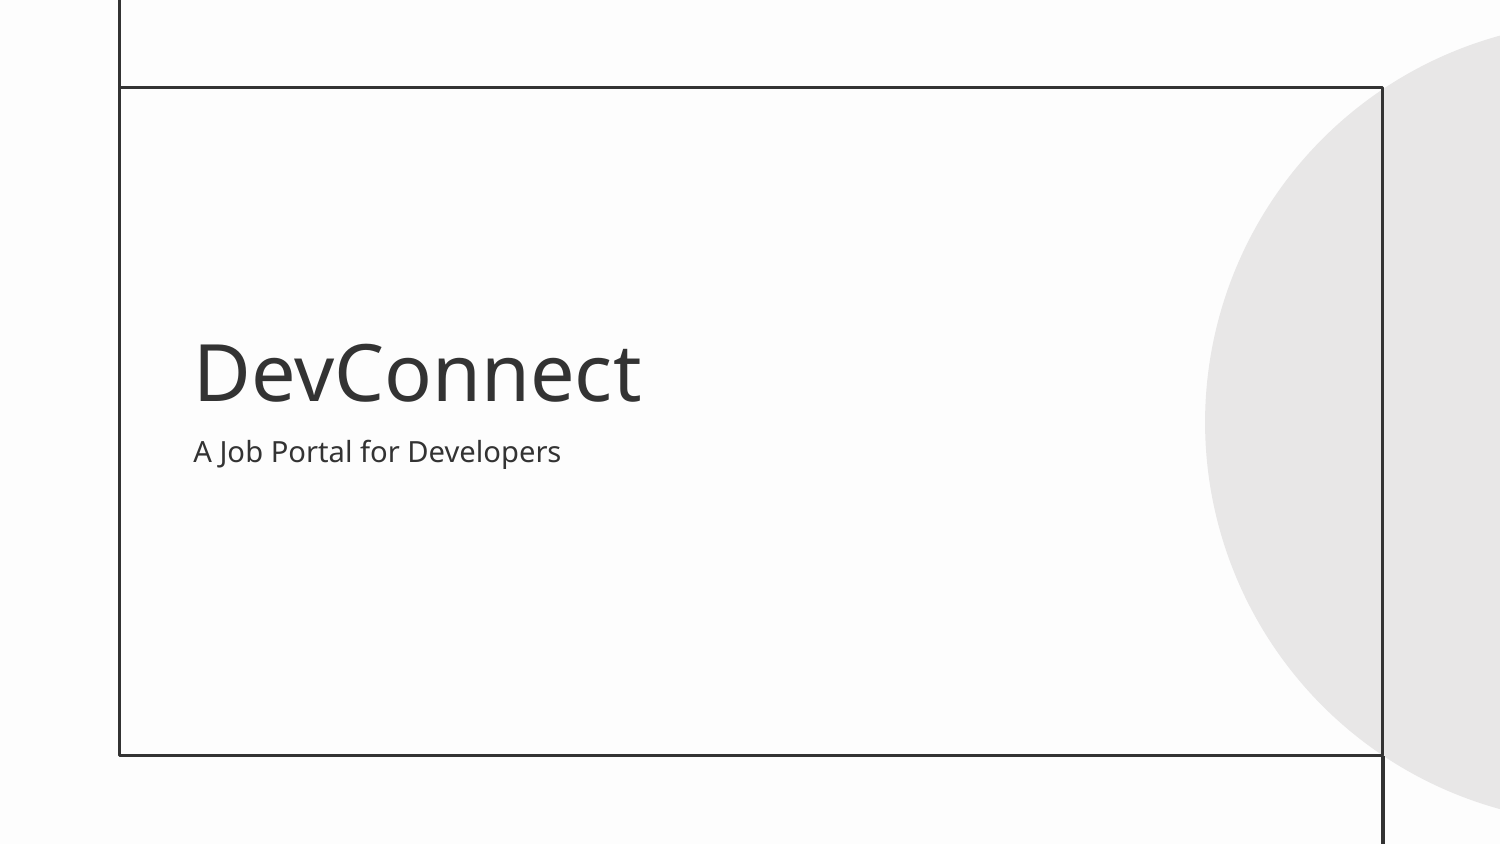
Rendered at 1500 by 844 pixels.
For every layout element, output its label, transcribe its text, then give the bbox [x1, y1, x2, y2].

subtitle A Job Portal for Developers [178, 435, 1146, 468]
title DevConnect [178, 330, 1146, 409]
